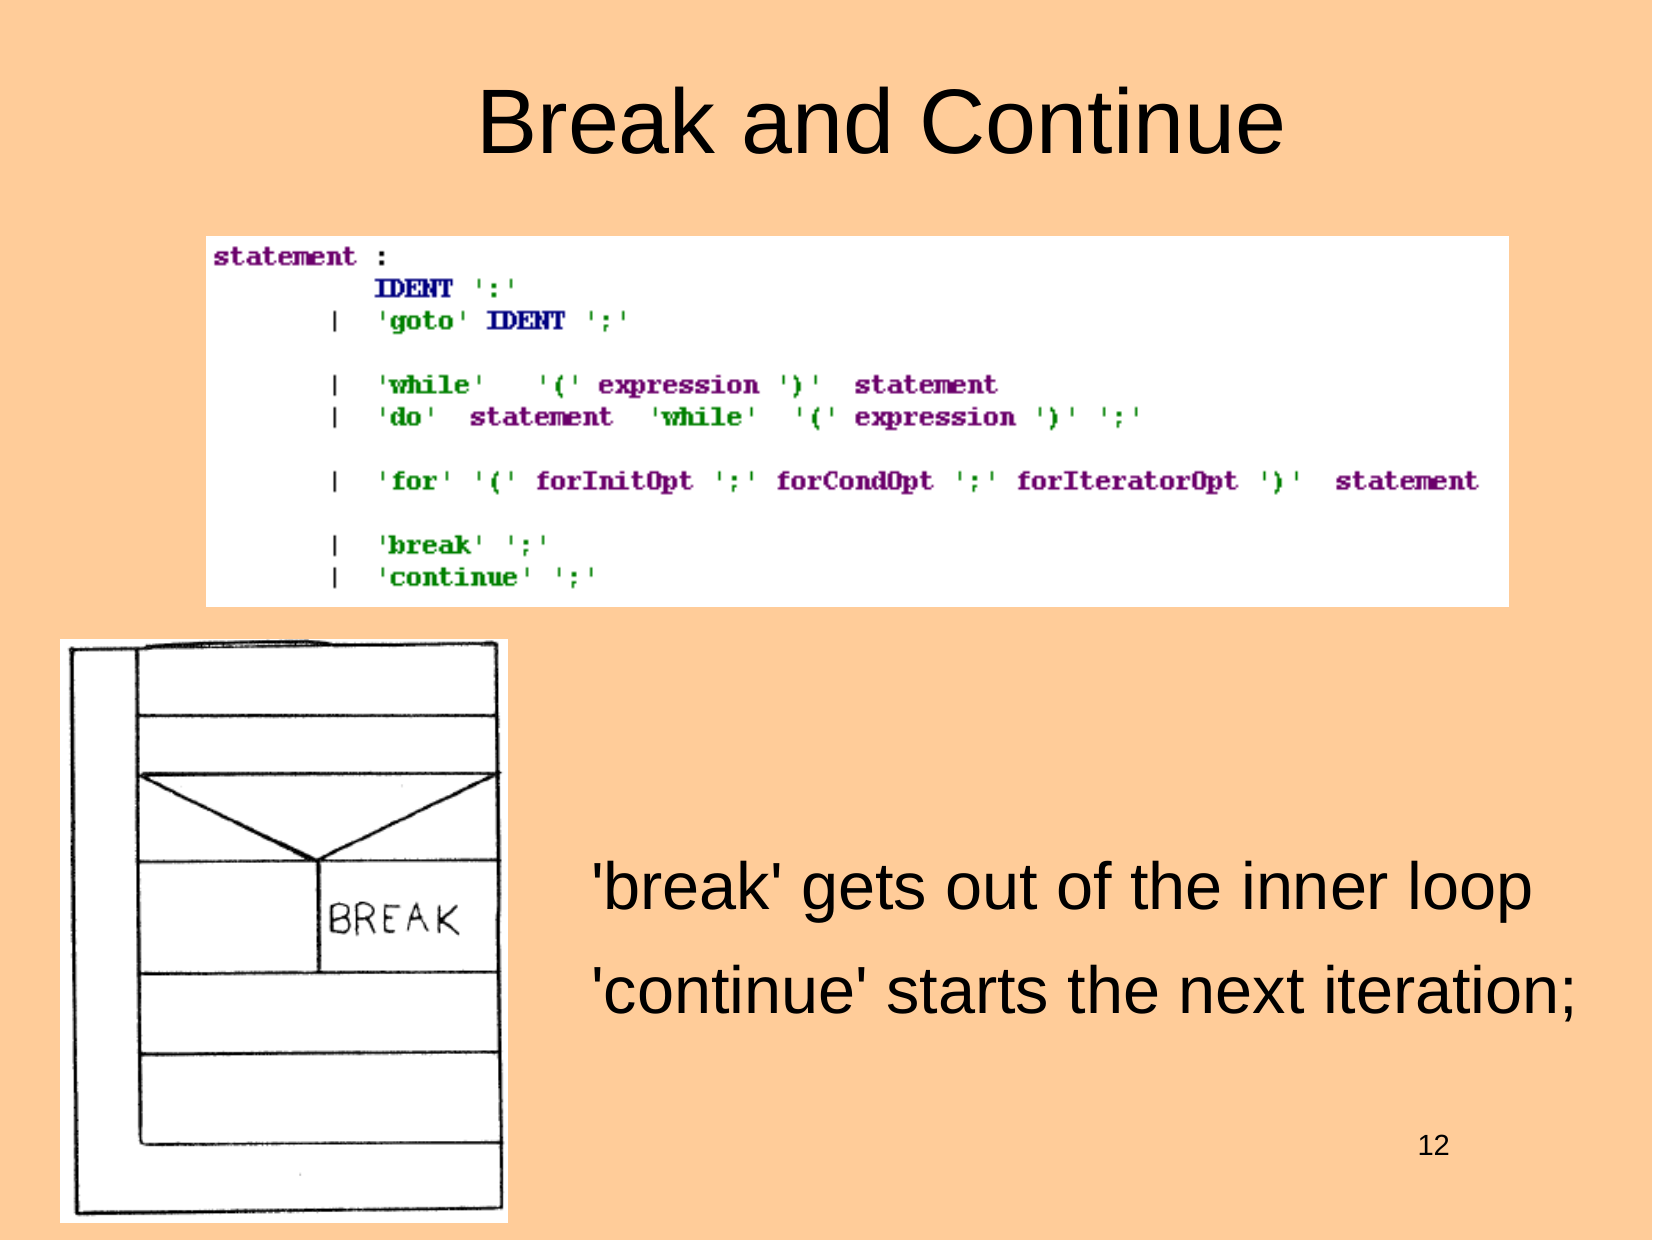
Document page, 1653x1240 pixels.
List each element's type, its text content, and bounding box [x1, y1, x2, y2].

list 'break' gets out of the inner loop 'continue' starts the next iteration; [590, 849, 1625, 1147]
picture [60, 639, 509, 1223]
title Break and Continue [229, 26, 1535, 219]
slide_number 12 [1416, 1129, 1568, 1173]
picture [206, 235, 1510, 608]
